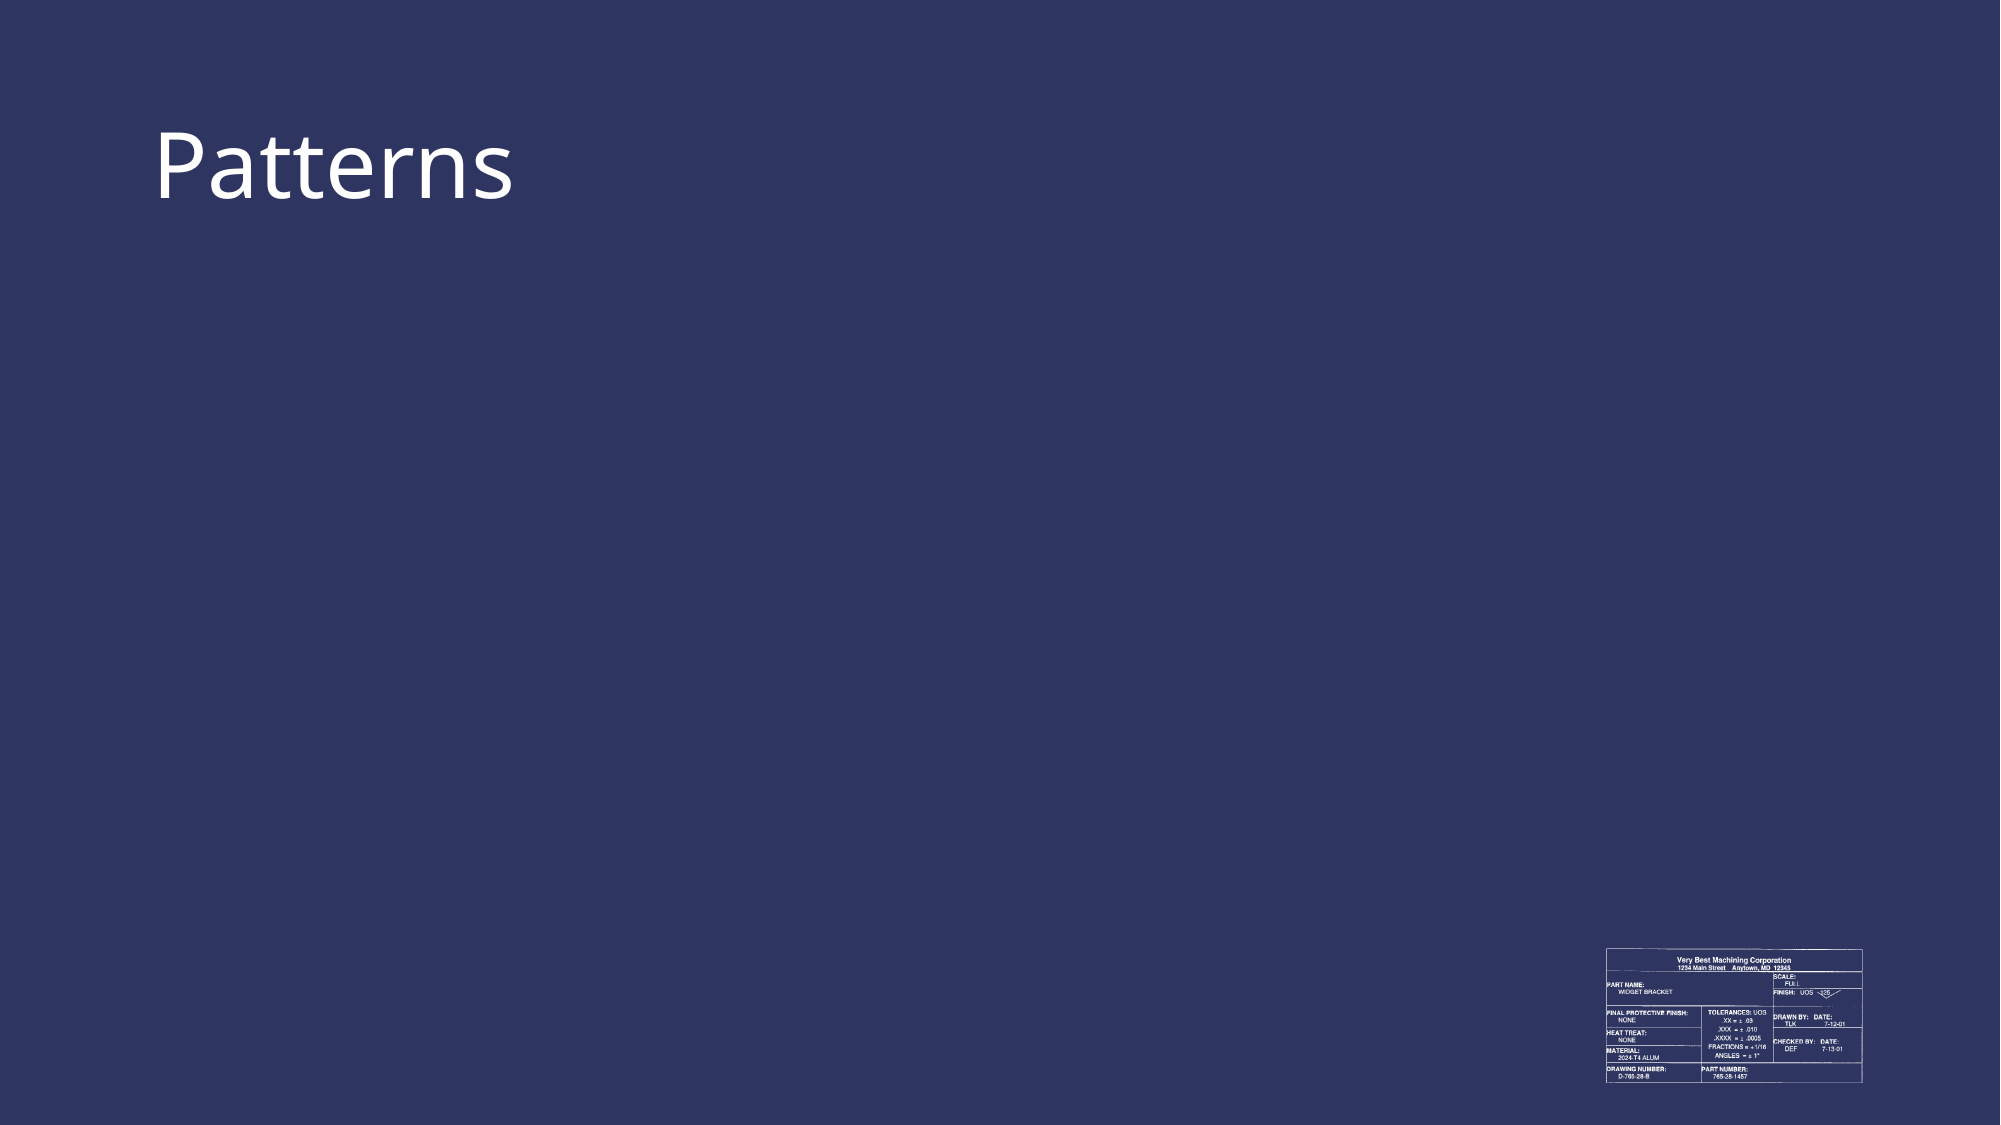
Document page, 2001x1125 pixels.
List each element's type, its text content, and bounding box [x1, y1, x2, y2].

title Patterns [137, 59, 1863, 278]
picture [1605, 946, 1863, 1083]
